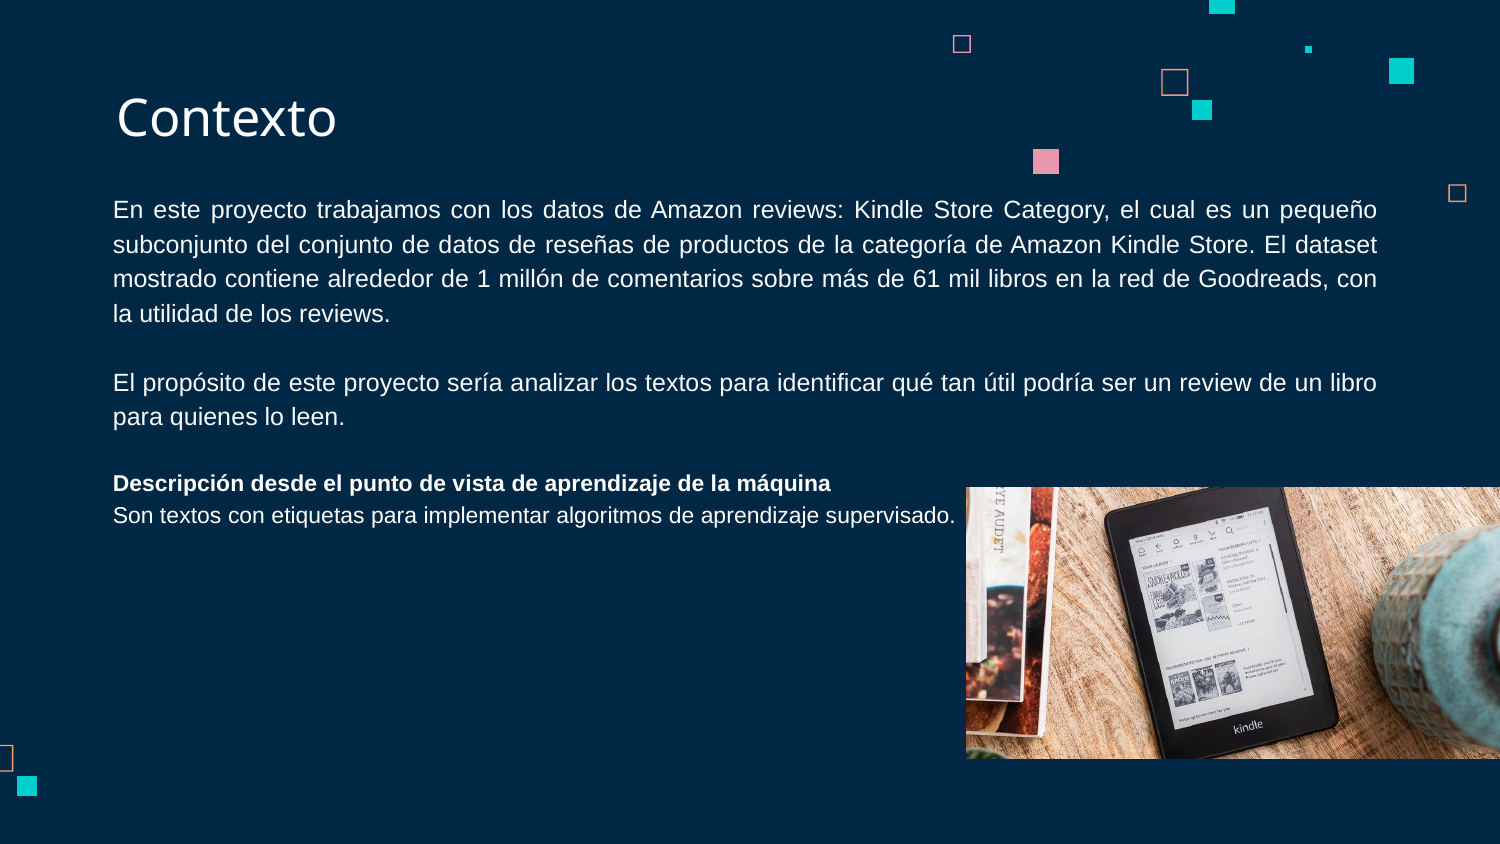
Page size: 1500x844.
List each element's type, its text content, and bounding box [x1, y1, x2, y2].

title Contexto [101, 67, 1342, 163]
picture [966, 487, 1500, 759]
list En este proyecto trabajamos con los datos de Amazon reviews: Kindle Store Category, el cual es un pequeño subconjunto del conjunto de datos de reseñas de productos de la categoría de Amazon Kindle Store. El dataset mostrado contiene alrededor de 1 millón de comentarios sobre más de 61 mil libros en la red de Goodreads, con la utilidad de los reviews. El propósito de este proyecto sería analizar los textos para identificar qué tan útil podría ser un review de un libro para quienes lo leen. Descripción desde el punto de vista de aprendizaje de la máquina Son textos con etiquetas para implementar algoritmos de aprendizaje supervisado. [97, 174, 1396, 796]
